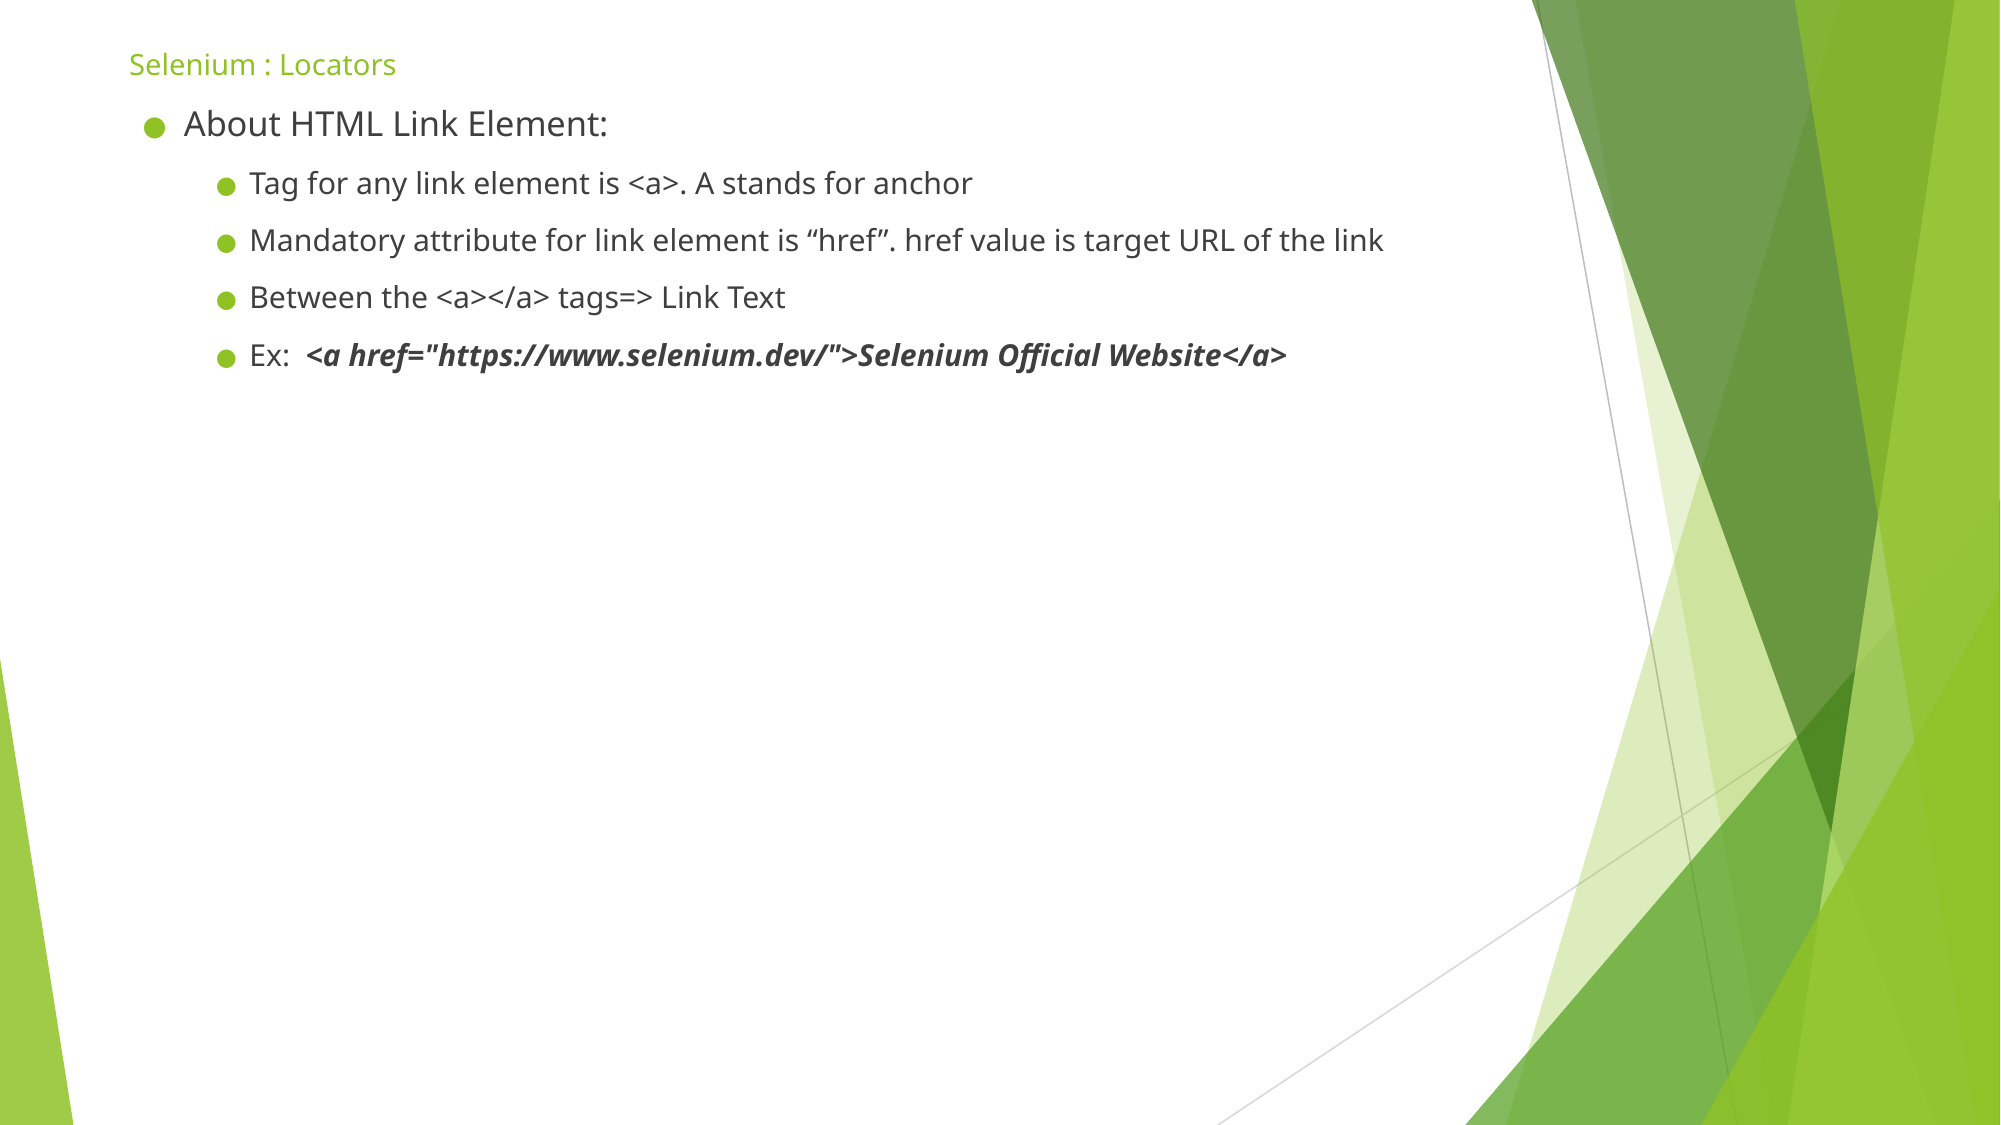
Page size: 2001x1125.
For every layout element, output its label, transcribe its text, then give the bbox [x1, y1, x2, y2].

title Selenium : Locators [114, 30, 1525, 90]
list About HTML Link Element: Tag for any link element is <a>. A stands for anchor Mandatory attribute for link element is “href”. href value is target URL of the link Between the <a></a> tags=> Link Text Ex: <a href="https://www.selenium.dev/">Selenium Official Website</a> [112, 87, 1522, 1094]
